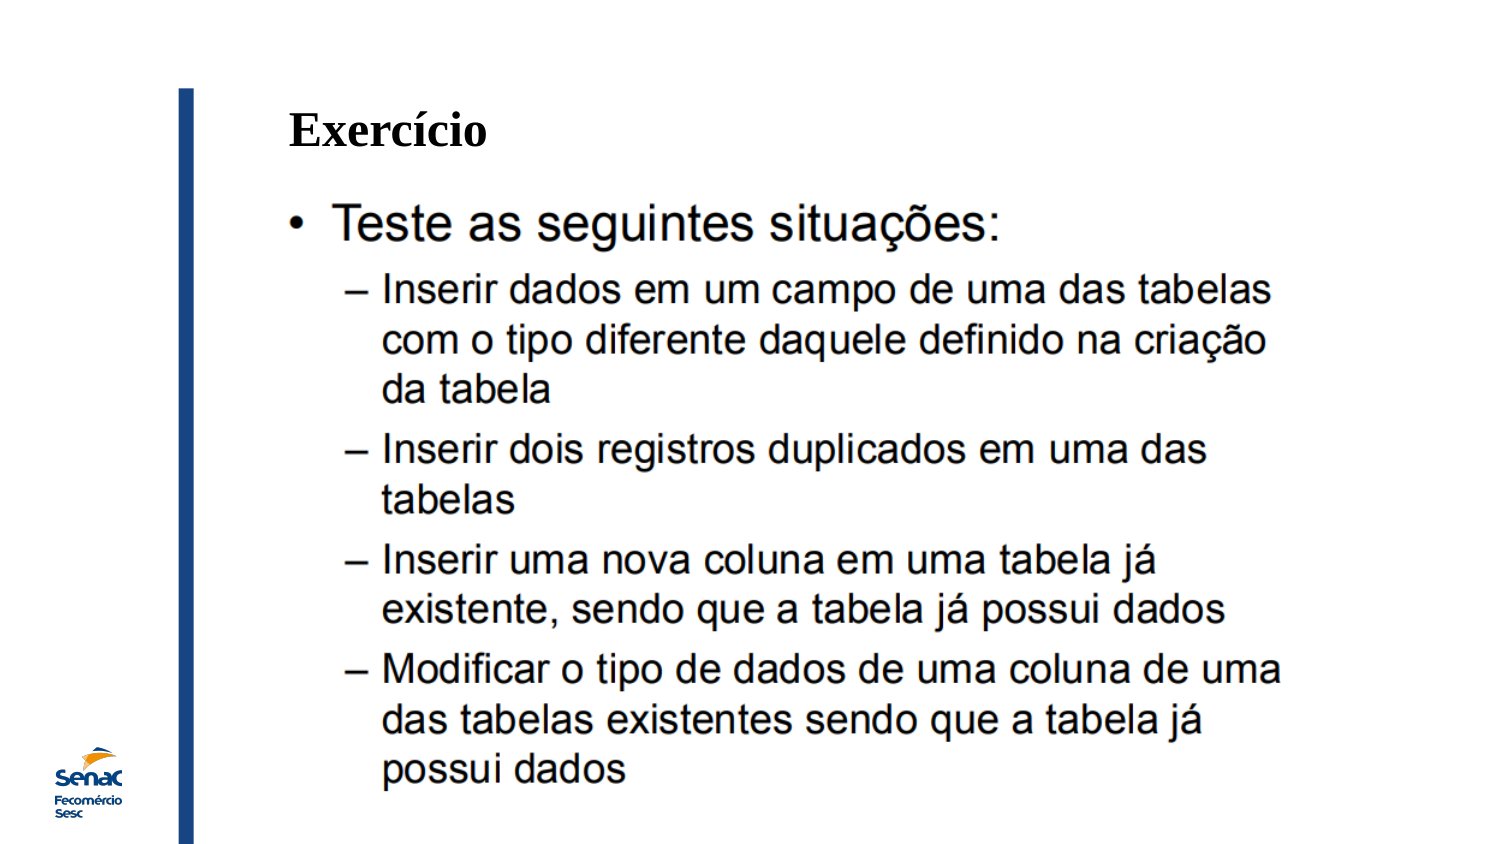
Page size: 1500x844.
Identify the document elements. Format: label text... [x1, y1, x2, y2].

picture [281, 177, 1317, 814]
picture [55, 747, 122, 818]
text_box Exercício [273, 88, 1384, 164]
